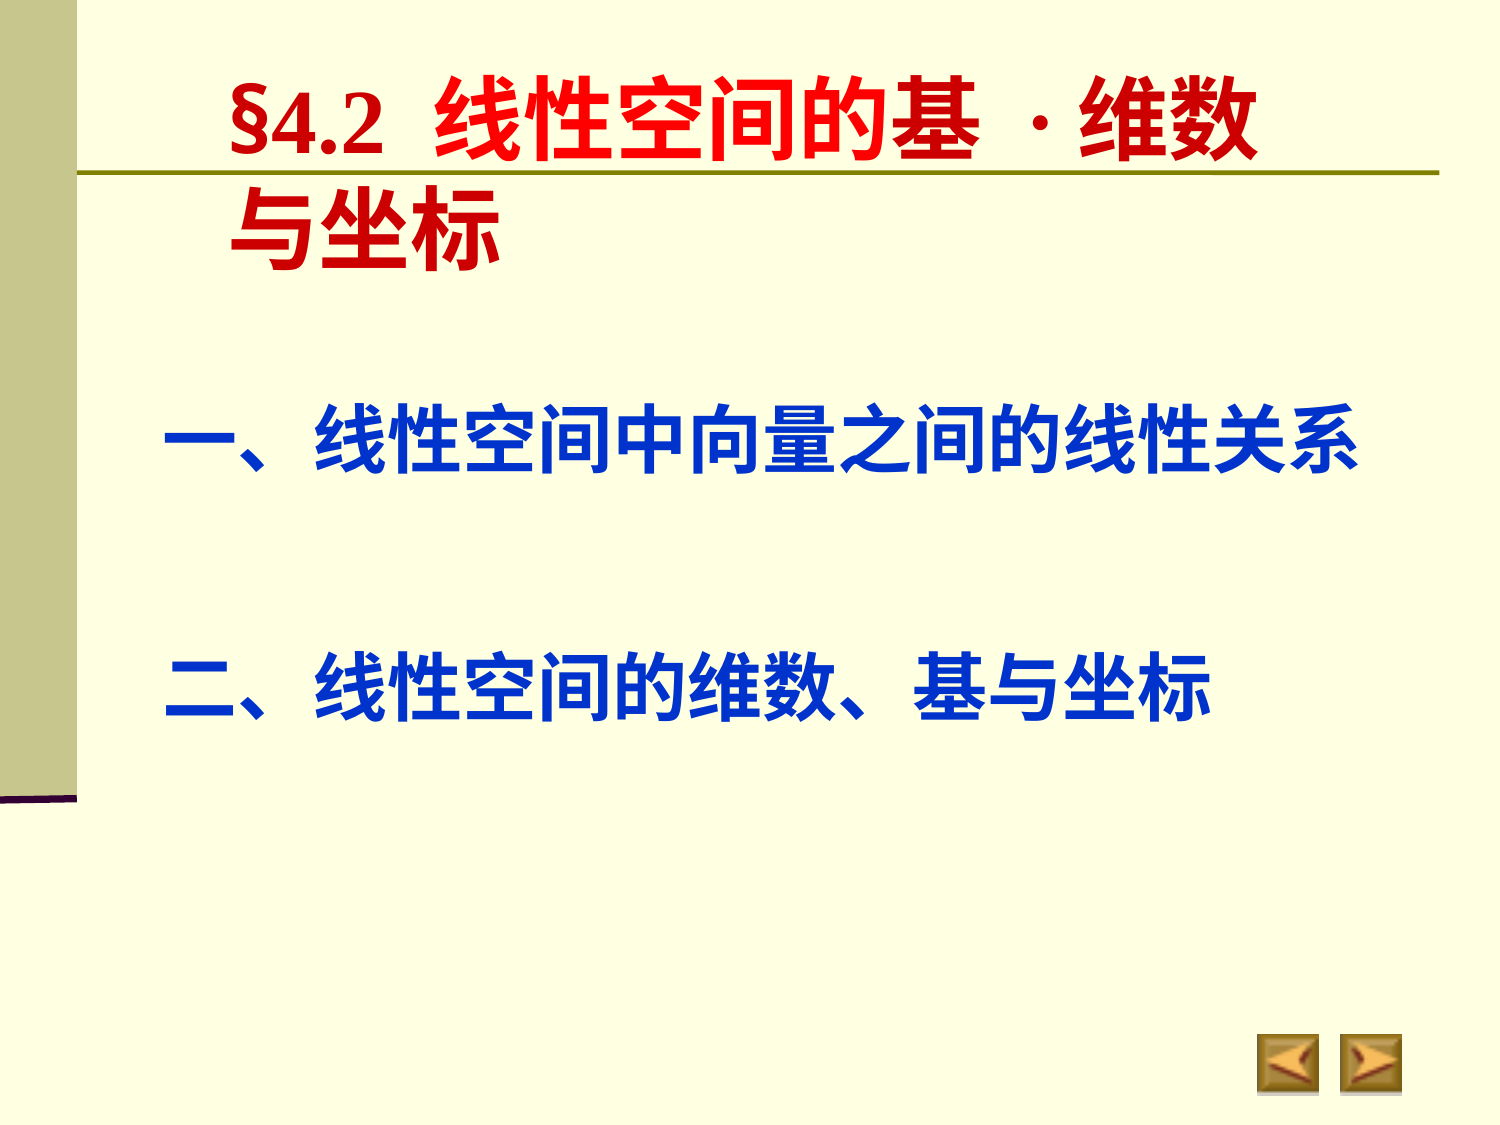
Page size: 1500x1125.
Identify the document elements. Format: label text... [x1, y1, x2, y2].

picture [1257, 1034, 1319, 1096]
text_box 一、线性空间中向量之间的线性关系 [147, 385, 1500, 491]
picture [1340, 1034, 1402, 1096]
text_box §4.2 线性空间的基 ·维数与坐标 [212, 54, 1317, 290]
text_box 二、线性空间的维数、基与坐标 [147, 633, 1500, 739]
